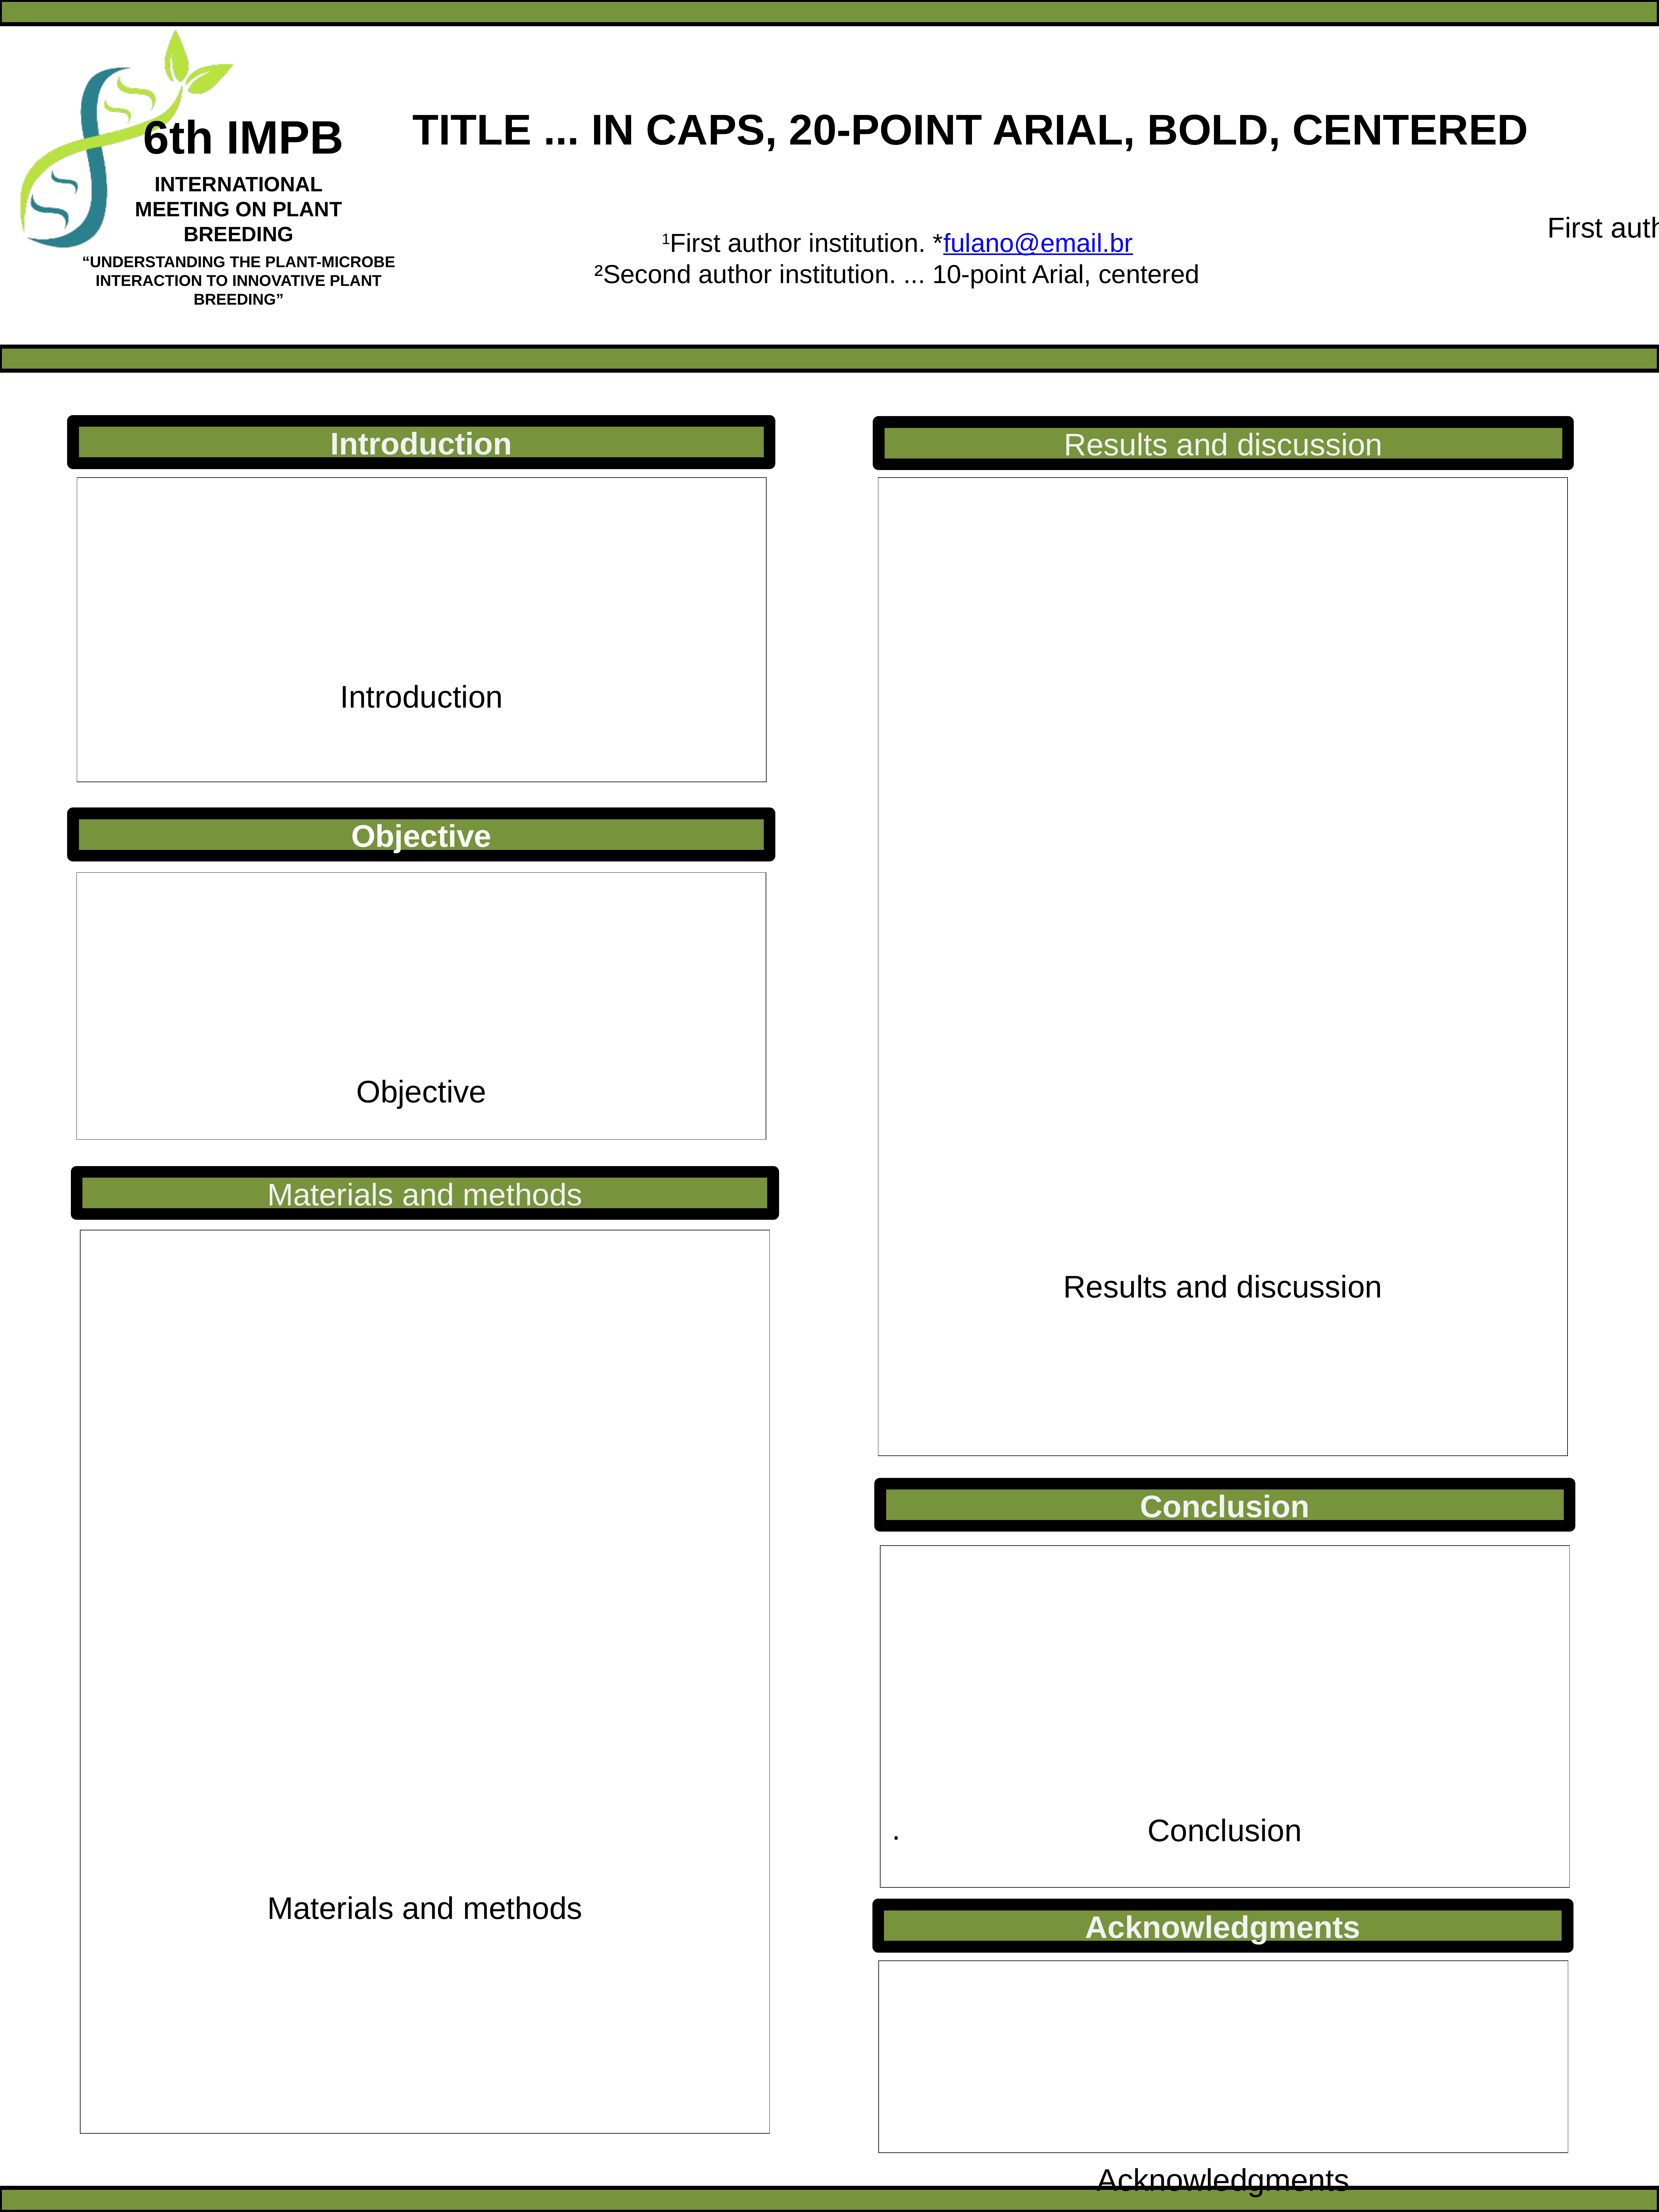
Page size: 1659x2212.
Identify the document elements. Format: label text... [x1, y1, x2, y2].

text_box Objective [73, 813, 770, 856]
text_box First author name1*; Second author name2 ... 11-point Arial, centered [1476, 207, 1659, 246]
text_box Materials and methods [80, 1230, 770, 2134]
text_box “UNDERSTANDING THE PLANT-MICROBE INTERACTION TO INNOVATIVE PLANT BREEDING” [46, 249, 431, 311]
text_box Conclusion [880, 1484, 1570, 1526]
text_box Objective [76, 872, 766, 1140]
text_box INTERNATIONAL MEETING ON PLANT BREEDING [258, 168, 358, 248]
text_box Introduction [73, 421, 770, 463]
text_box Materials and methods [76, 1172, 773, 1214]
text_box Acknowledgments [878, 1960, 1568, 2153]
text_box [0, 346, 1659, 371]
text_box 6th IMPB [259, 104, 394, 165]
text_box Introduction [77, 478, 766, 782]
text_box Acknowledgments [878, 1904, 1568, 1947]
text_box [0, 2188, 1659, 2212]
text_box Results and discussion [878, 478, 1568, 1456]
text_box 1First author institution. *fulano@email.br ²Second author institution. ... 10-point Arial, centered [561, 223, 1234, 291]
picture [20, 30, 257, 248]
text_box Conclusion [880, 1546, 1570, 1887]
text_box Results and discussion [878, 422, 1568, 464]
text_box . [1570, 1806, 1579, 1849]
text_box TITLE ... IN CAPS, 20-POINT ARIAL, BOLD, CENTERED [383, 99, 1559, 156]
text_box [0, 0, 1659, 24]
